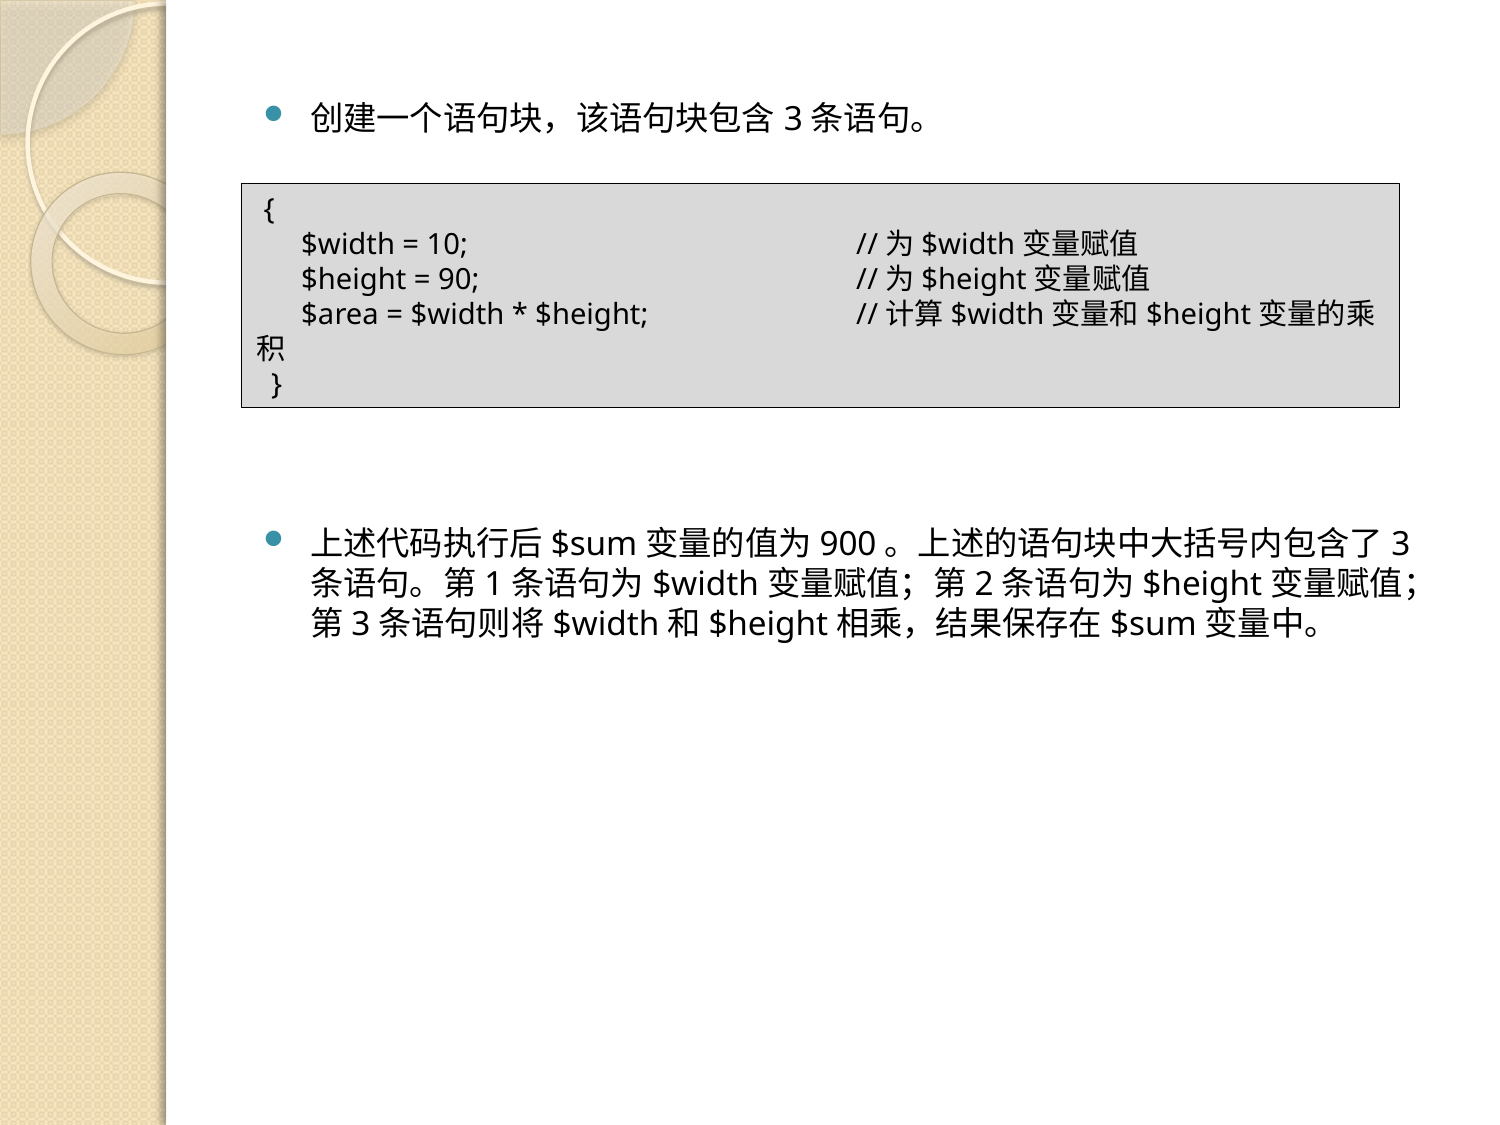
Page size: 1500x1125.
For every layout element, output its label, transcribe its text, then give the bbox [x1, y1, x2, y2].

text_box 上述代码执行后$sum变量的值为900。上述的语句块中大括号内包含了3条语句。第1条语句为$width变量赋值；第2条语句为$height变量赋值；第3条语句则将$width和$height相乘，结果保存在$sum变量中。 [235, 515, 1466, 693]
text_box 创建一个语句块，该语句块包含3条语句。 [235, 89, 1466, 185]
text_box { $width = 10; //为$width变量赋值 $height = 90; //为$height变量赋值 $area = $width * $height; //计算$width变量和$height变量的乘积 } [241, 185, 1400, 408]
